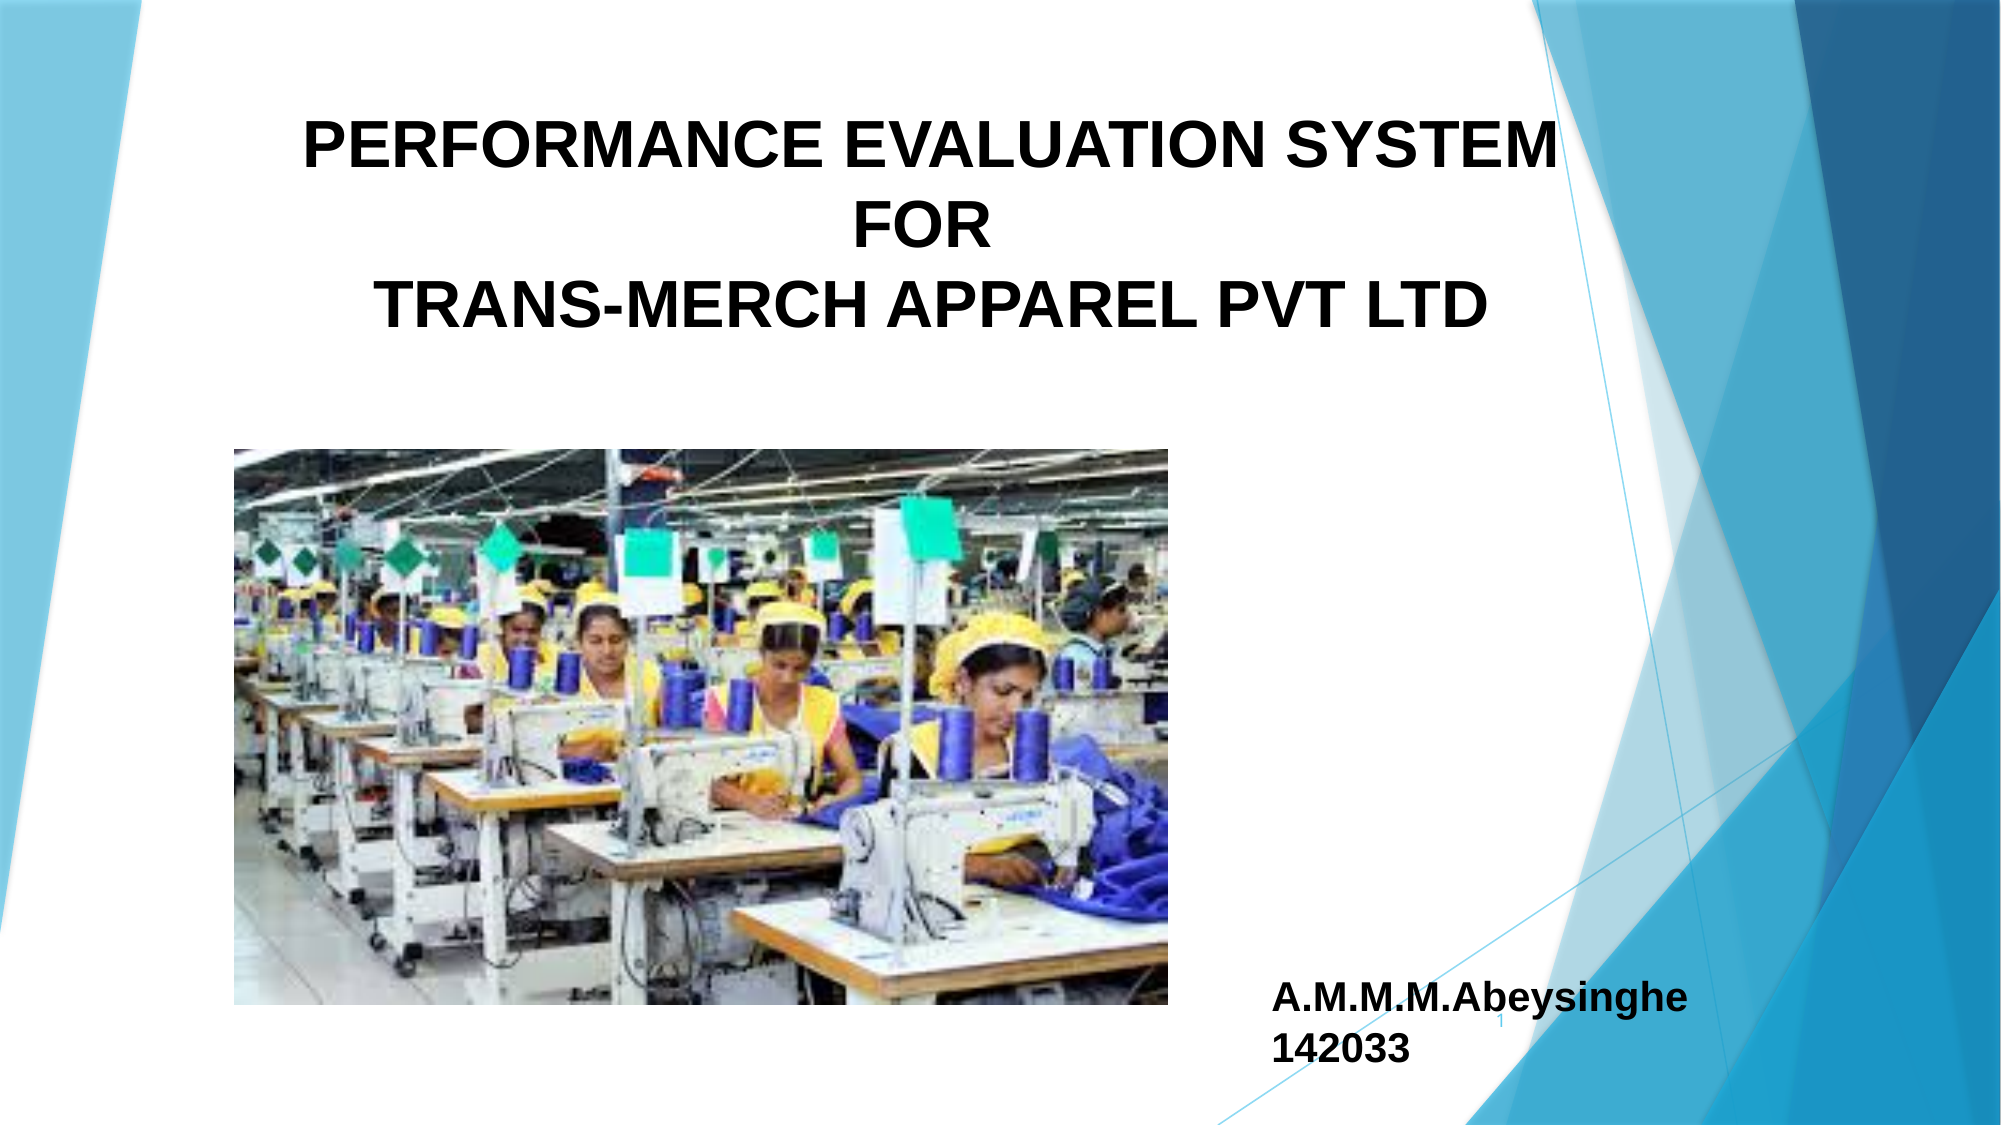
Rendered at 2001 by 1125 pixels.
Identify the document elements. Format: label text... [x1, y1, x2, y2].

text_box A.M.M.M.Abeysinghe 142033 [1256, 1021, 1721, 1078]
text_box PERFORMANCE EVALUATION SYSTEM FOR TRANS-MERCH APPAREL PVT LTD [209, 93, 1654, 349]
text_box [840, 531, 1721, 1021]
picture [233, 449, 1168, 1005]
